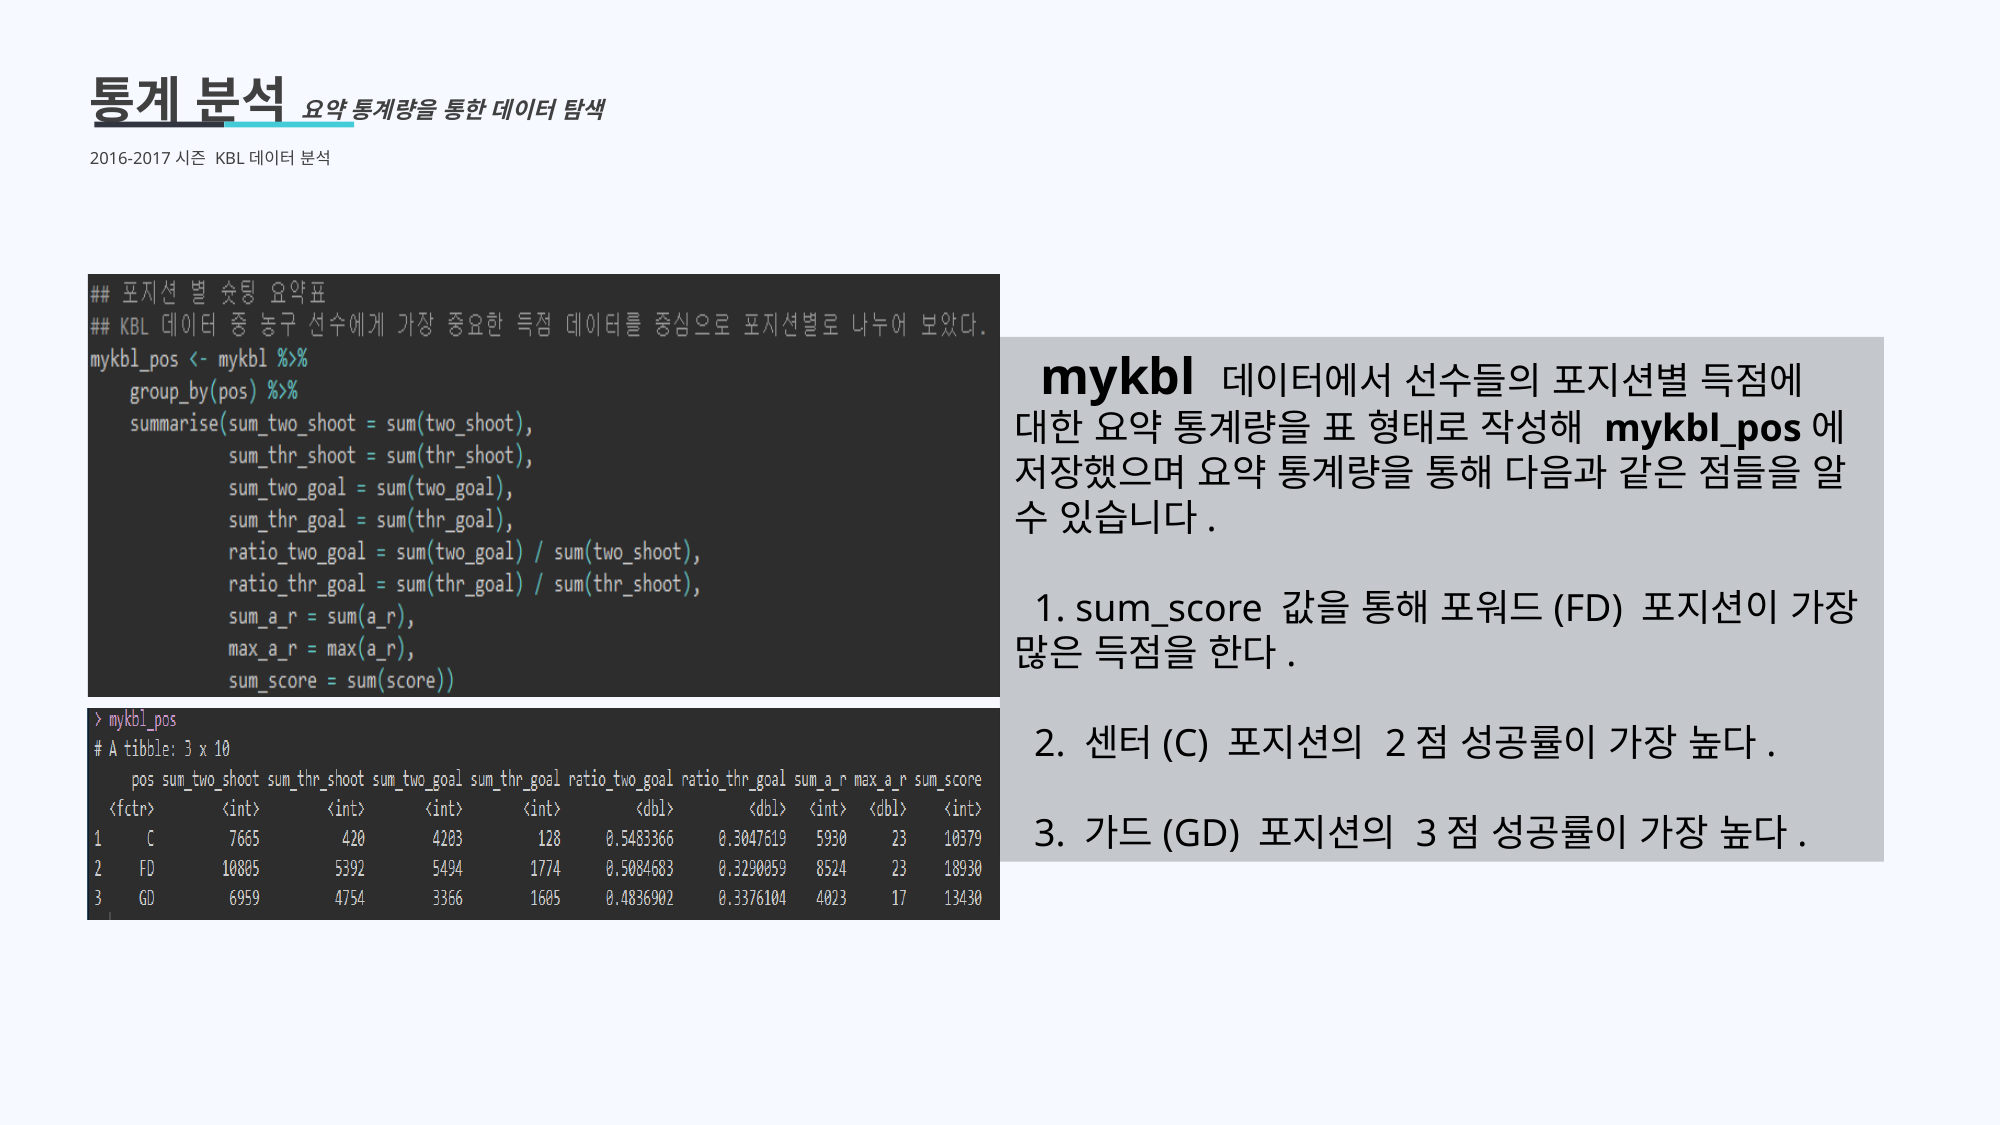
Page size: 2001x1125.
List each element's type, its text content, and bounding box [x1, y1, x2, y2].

picture [87, 274, 1000, 697]
text_box 통계 분석 요약 통계량을 통한 데이터 탐색 2016-2017시즌 KBL데이터 분석 [75, 0, 765, 176]
picture [87, 708, 1000, 920]
text_box mykbl 데이터에서 선수들의 포지션별 득점에 대한 요약 통계량을 표 형태로 작성해 mykbl_pos에 저장했으며 요약 통계량을 통해 다음과 같은 점들을 알 수 있습니다. 1. sum_score 값을 통해 포워드(FD) 포지션이 가장 많은 득점을 한다. 2. 센터(C) 포지션의 2점 성공률이 가장 높다. 3. 가드(GD) 포지션의 3점 성공률이 가장 높다. [999, 336, 1884, 862]
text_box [94, 121, 355, 128]
